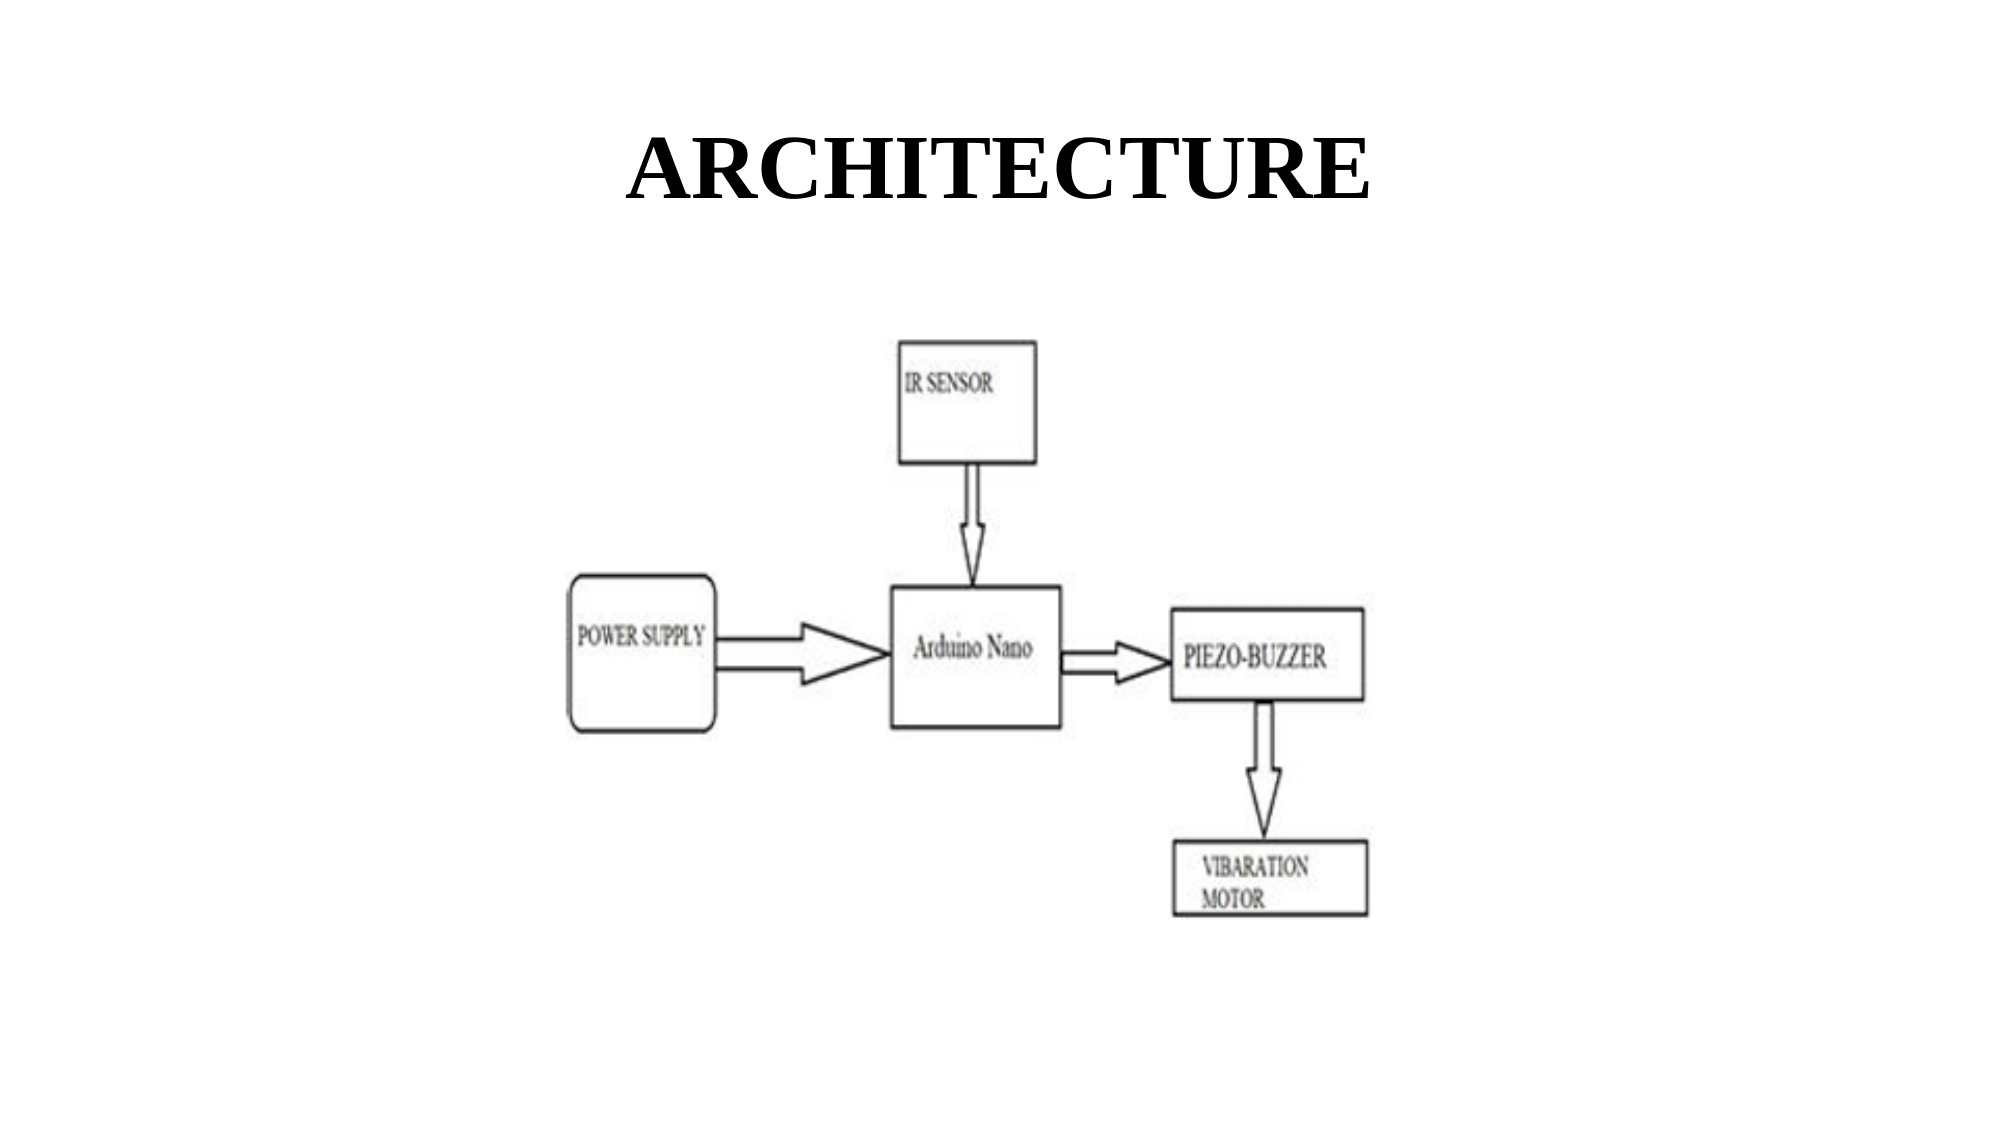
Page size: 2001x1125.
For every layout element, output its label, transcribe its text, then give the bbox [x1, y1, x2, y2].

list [470, 338, 1433, 939]
title ARCHITECTURE [137, 59, 1863, 278]
